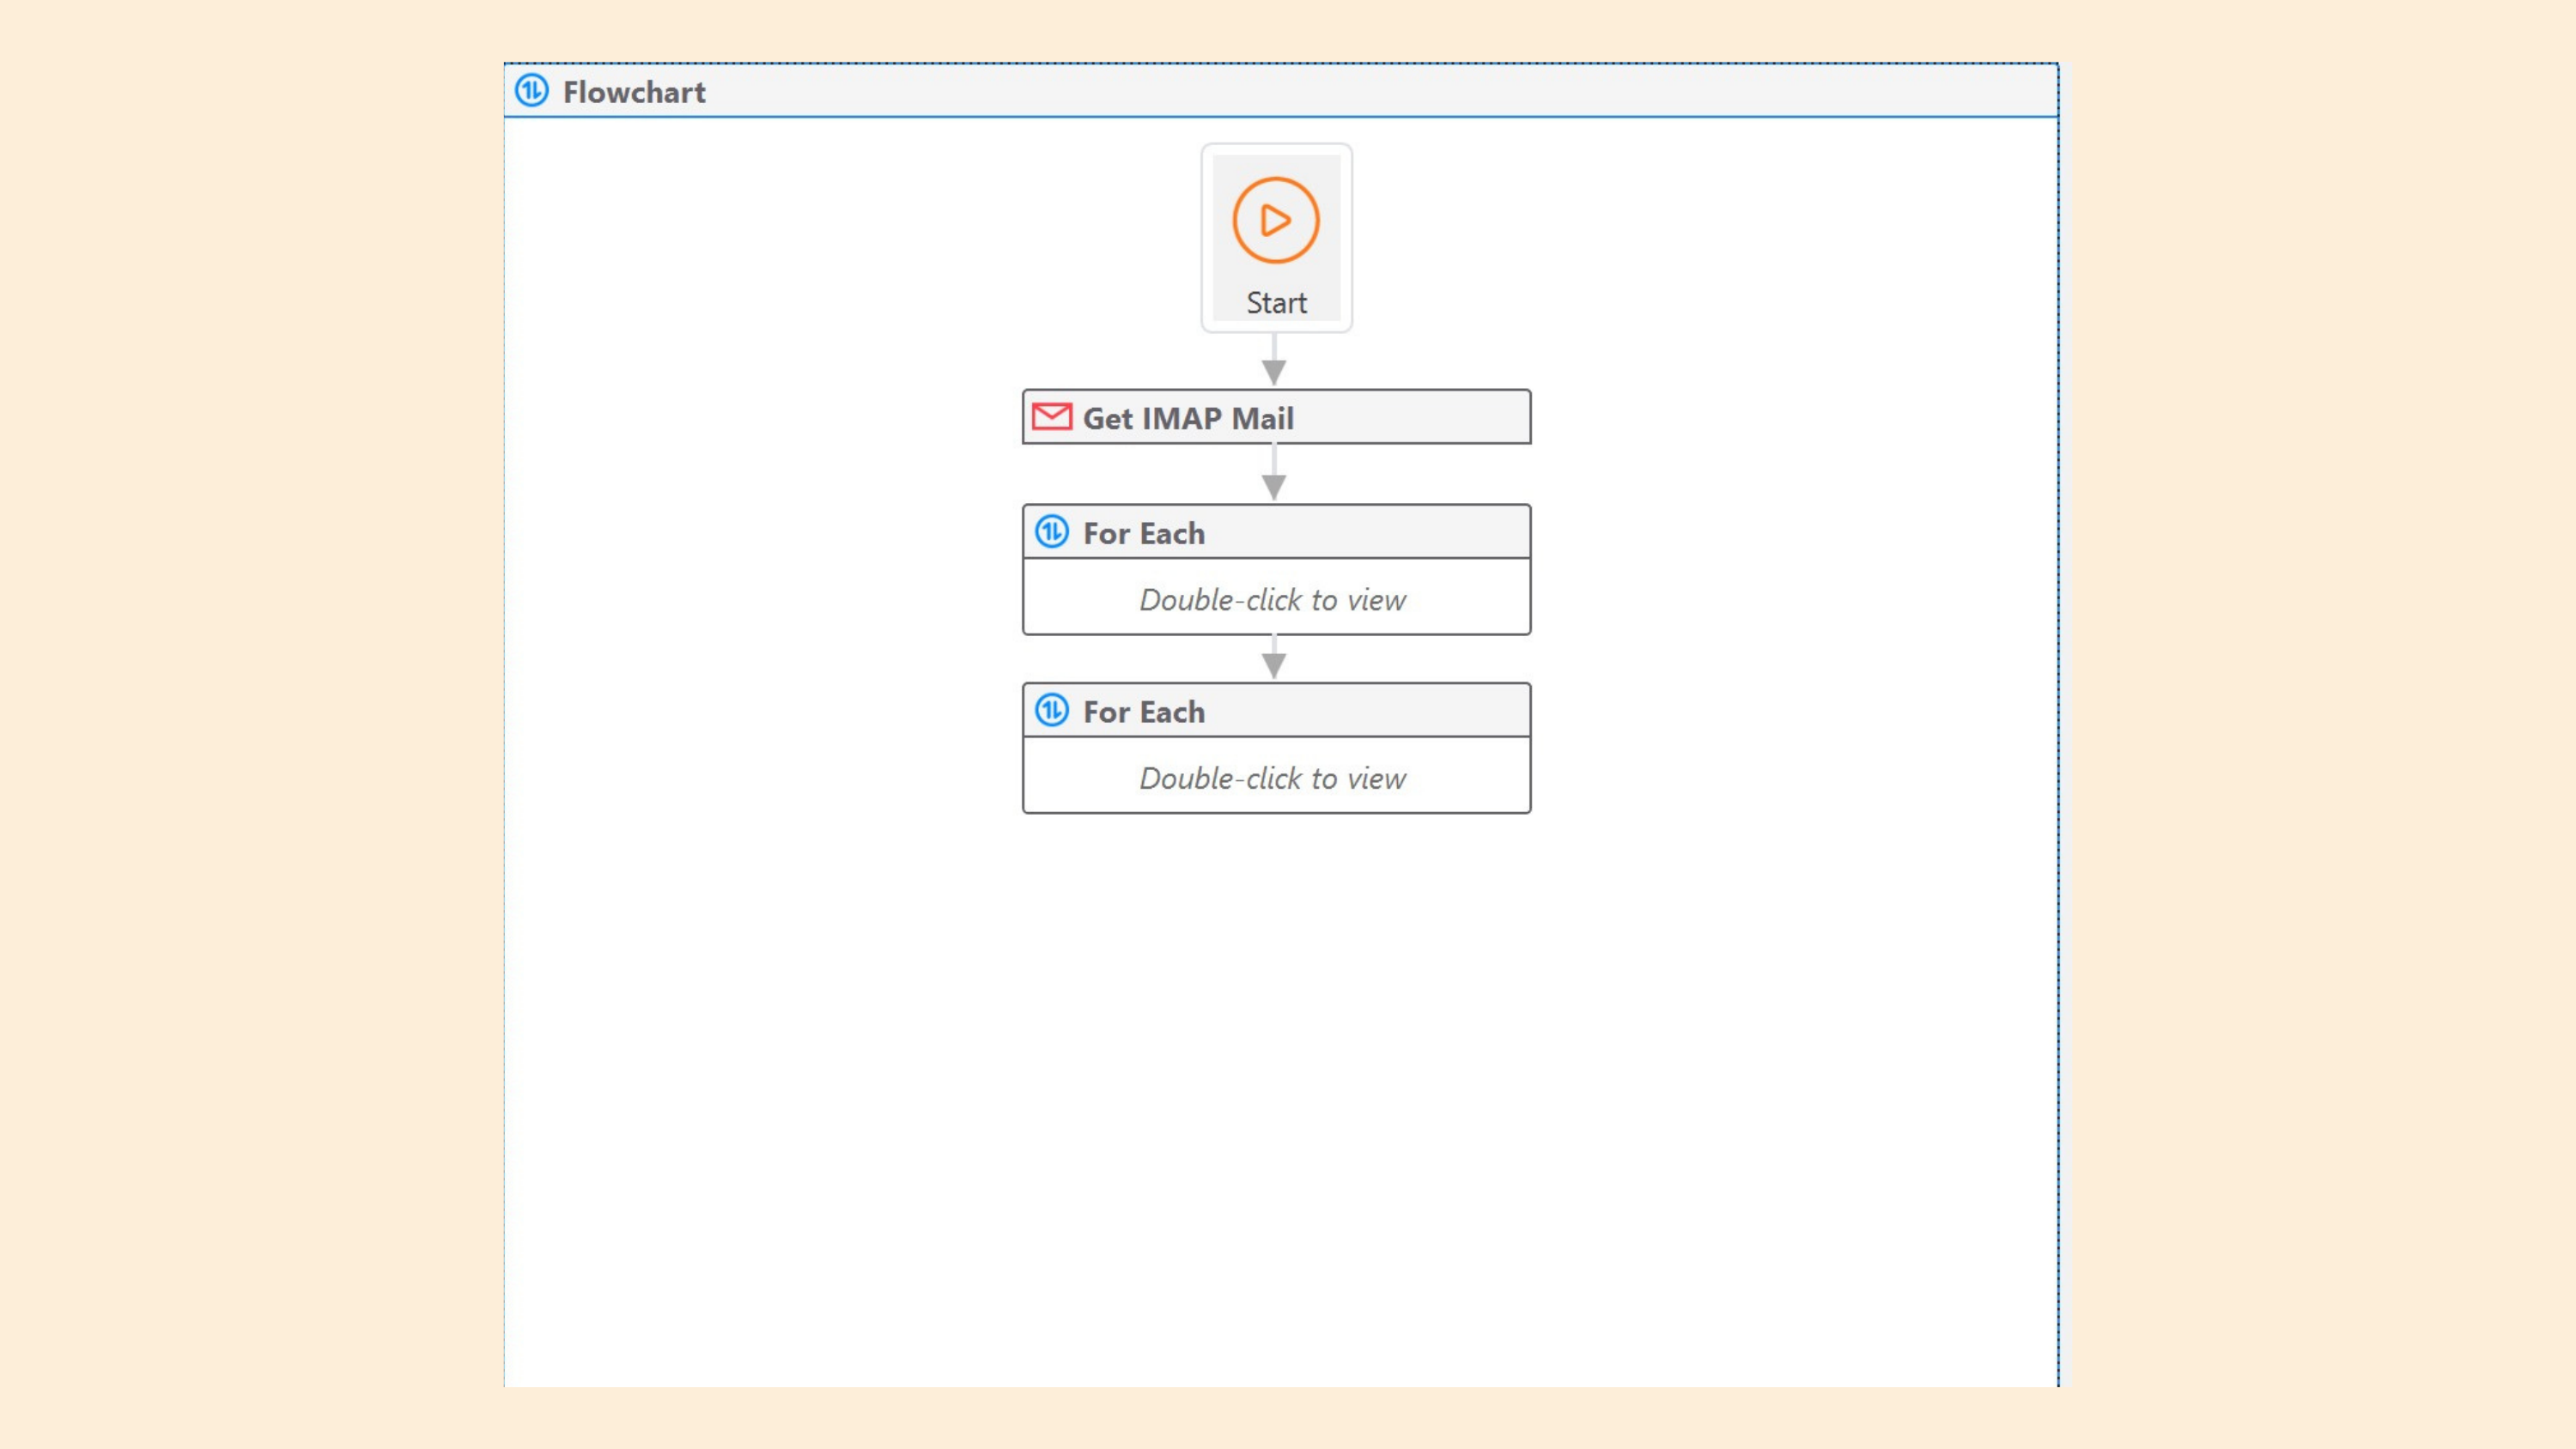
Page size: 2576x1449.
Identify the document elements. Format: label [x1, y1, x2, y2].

text_box [503, 62, 2073, 1387]
